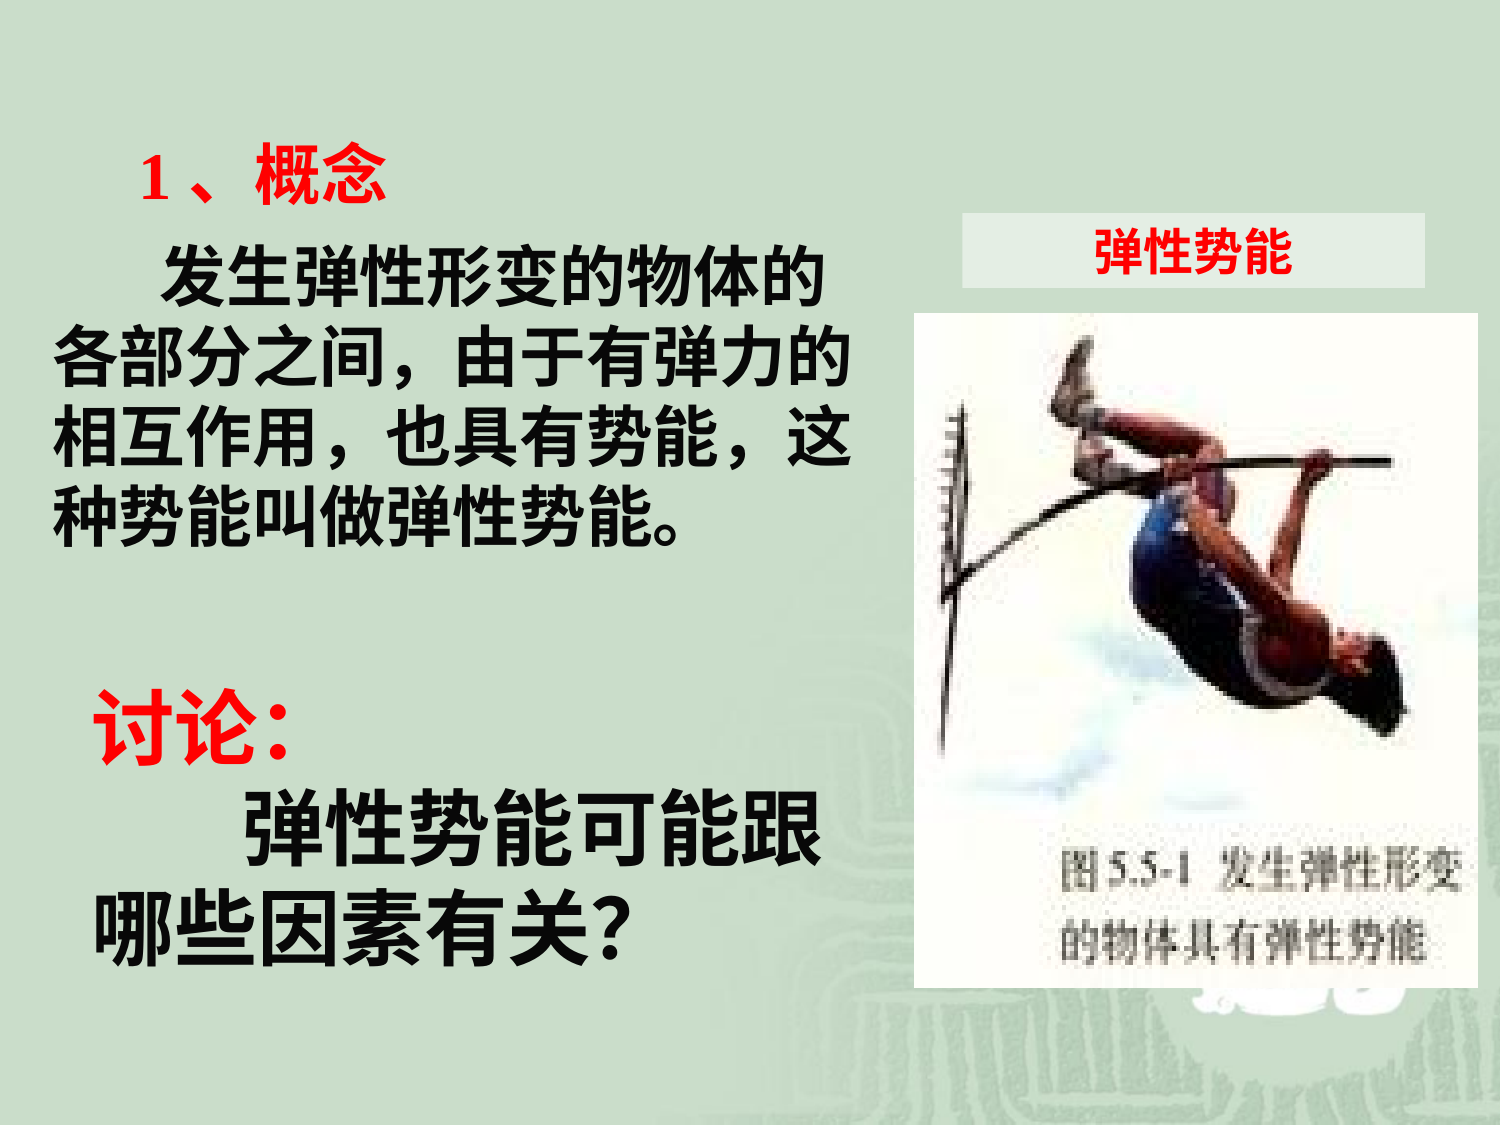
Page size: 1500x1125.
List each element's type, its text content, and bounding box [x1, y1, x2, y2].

text_box 1、概念 [123, 125, 488, 221]
title 弹性势能 [962, 213, 1425, 288]
text_box 发生弹性形变的物体的各部分之间，由于有弹力的相互作用，也具有势能，这种势能叫做弹性势能。 [37, 227, 900, 563]
picture [0, 0, 1500, 1125]
text_box 讨论： 弹性势能可能跟哪些因素有关？ [76, 668, 845, 984]
